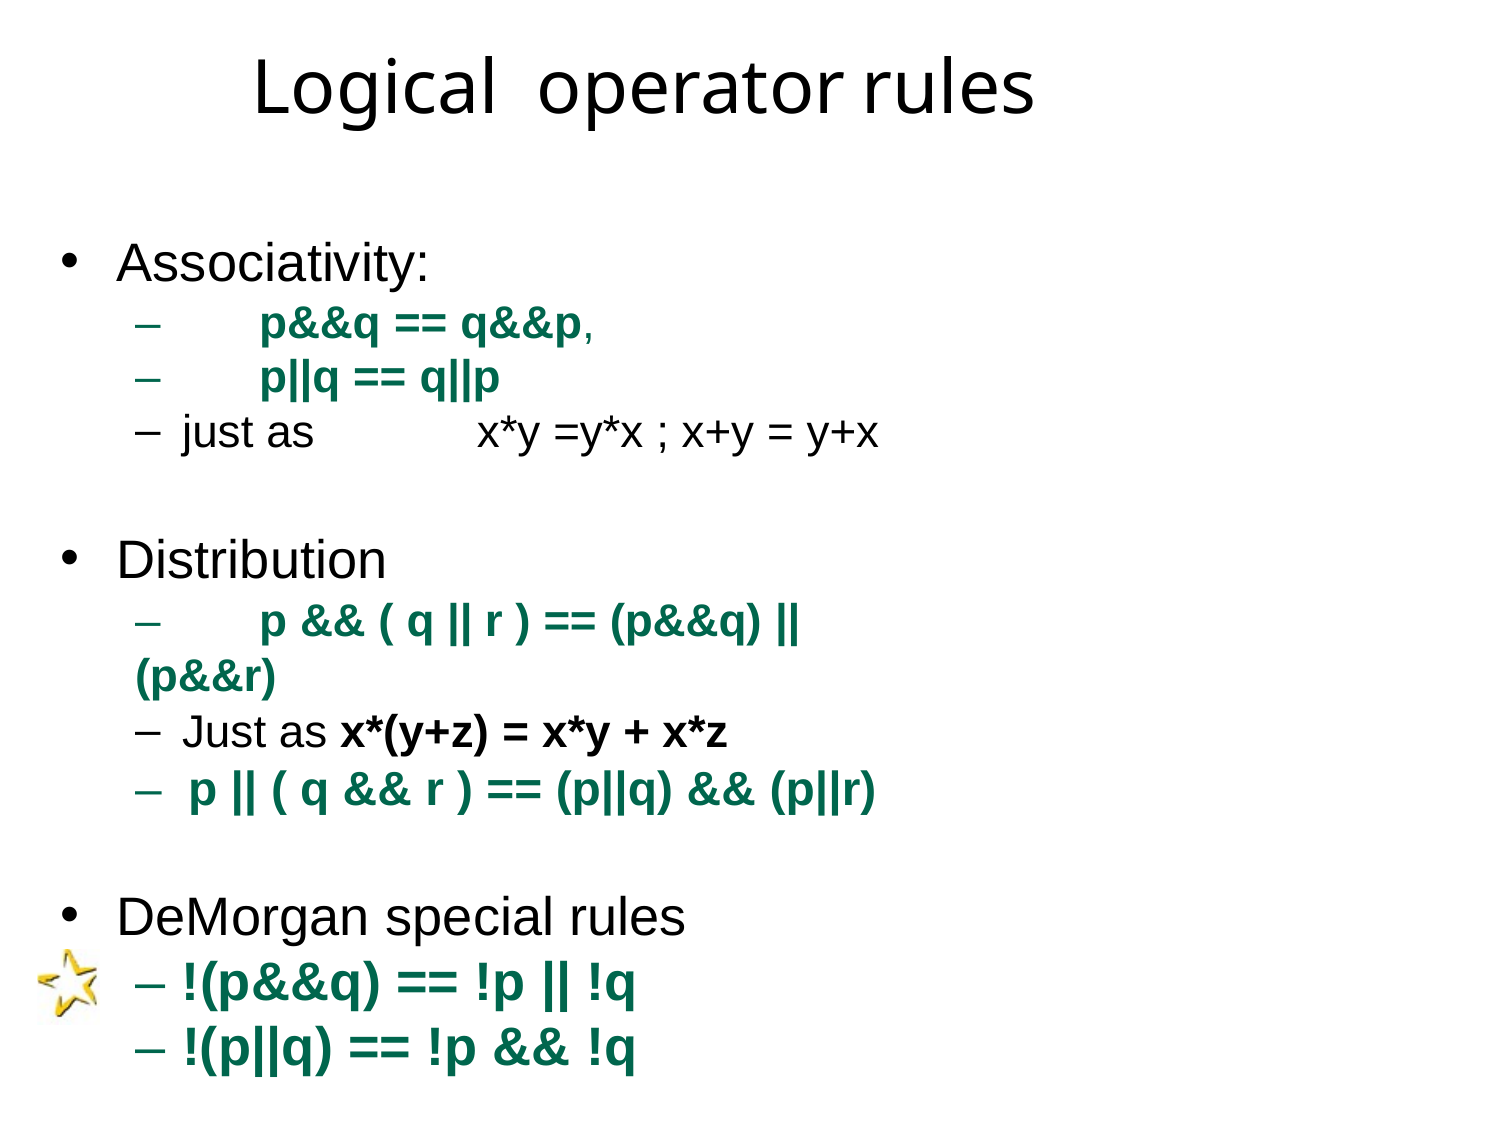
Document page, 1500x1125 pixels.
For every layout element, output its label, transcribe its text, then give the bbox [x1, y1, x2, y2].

text_box Associativity: – p&&q == q&&p, – p||q == q||p just as x*y =y*x ; x+y = y+x Distribution – p && ( q || r ) == (p&&q) || (p&&r) Just as x*(y+z) = x*y + x*z – p || ( q && r ) == (p||q) && (p||r) DeMorgan special rules – !(p&&q) == !p || !q – !(p||q) == !p && !q [57, 227, 883, 1076]
text_box [37, 949, 100, 1025]
title Logical operator rules [249, 0, 1042, 178]
